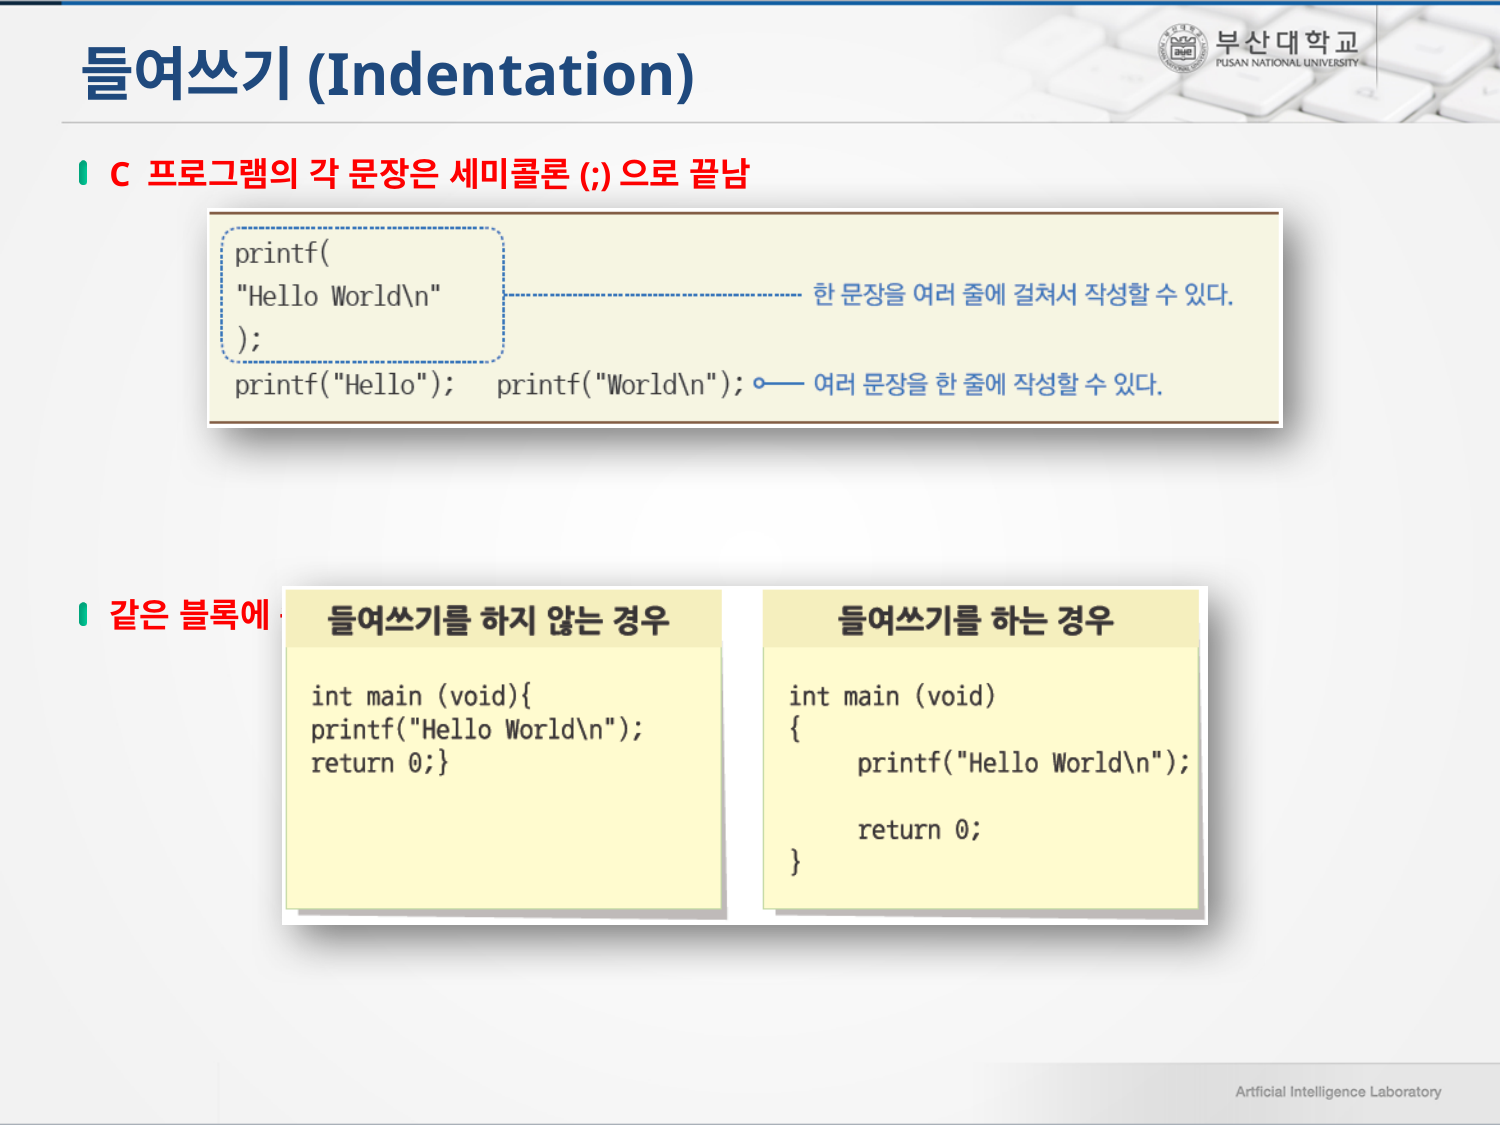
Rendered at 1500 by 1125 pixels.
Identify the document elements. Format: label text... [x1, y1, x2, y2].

picture [0, 0, 1500, 1125]
title 들여쓰기(Indentation) [64, 30, 1152, 114]
list C 프로그램의 각 문장은 세미콜론(;)으로 끝남 같은 블록에 속한 문장들을 들여쓰기를 하는 것이 좋음 [64, 137, 1425, 1005]
